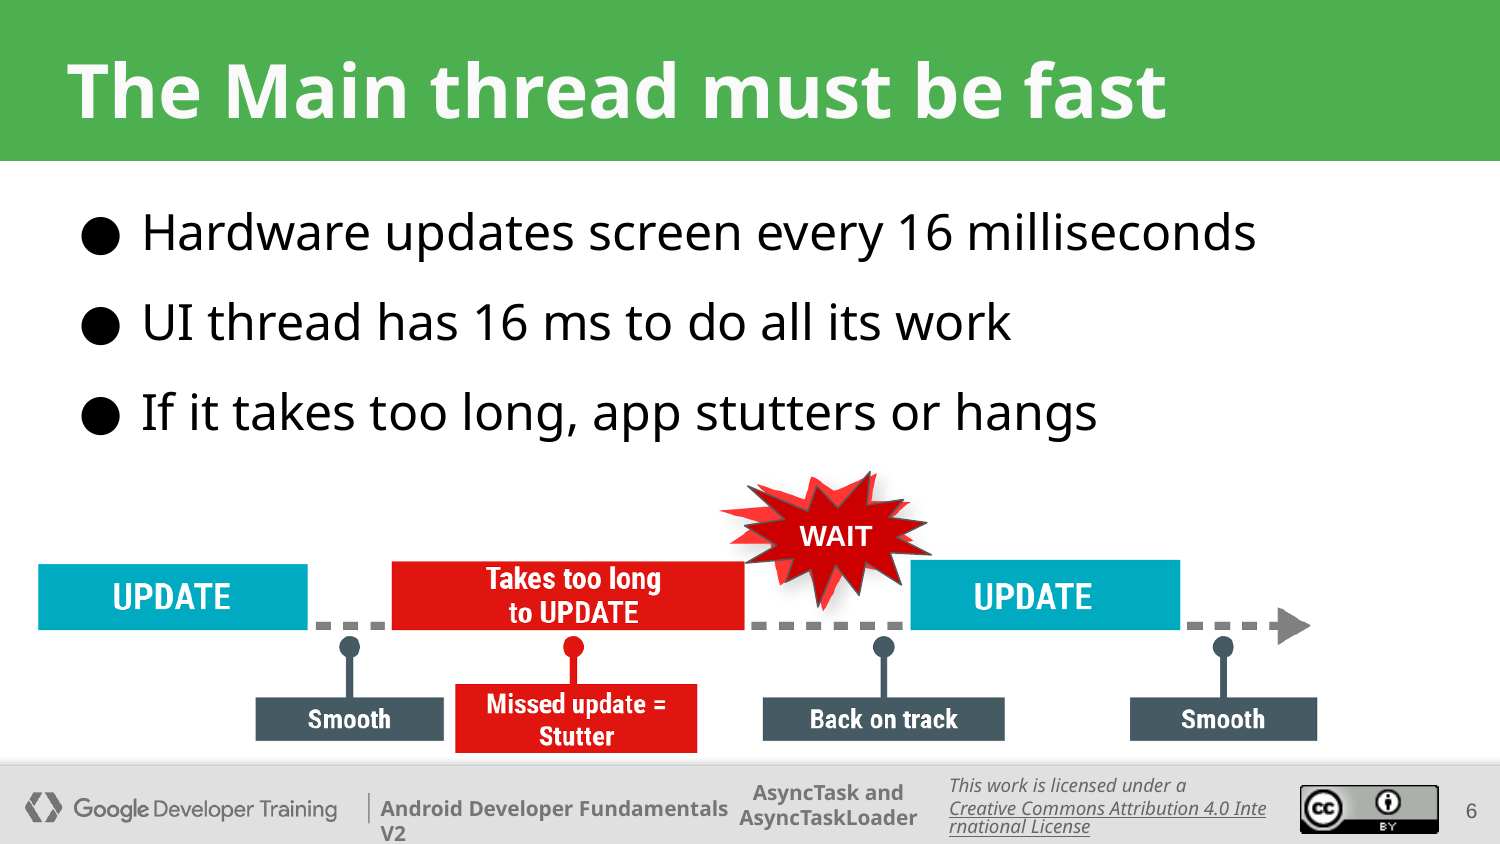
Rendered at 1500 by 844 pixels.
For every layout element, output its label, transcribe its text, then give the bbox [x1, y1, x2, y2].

title The Main thread must be fast [51, 28, 1449, 122]
slide_number ‹#› [1402, 777, 1493, 842]
picture [0, 161, 1500, 844]
list Hardware updates screen every 16 milliseconds UI thread has 16 ms to do all its work If it takes too long, app stutters or hangs [51, 176, 1449, 488]
